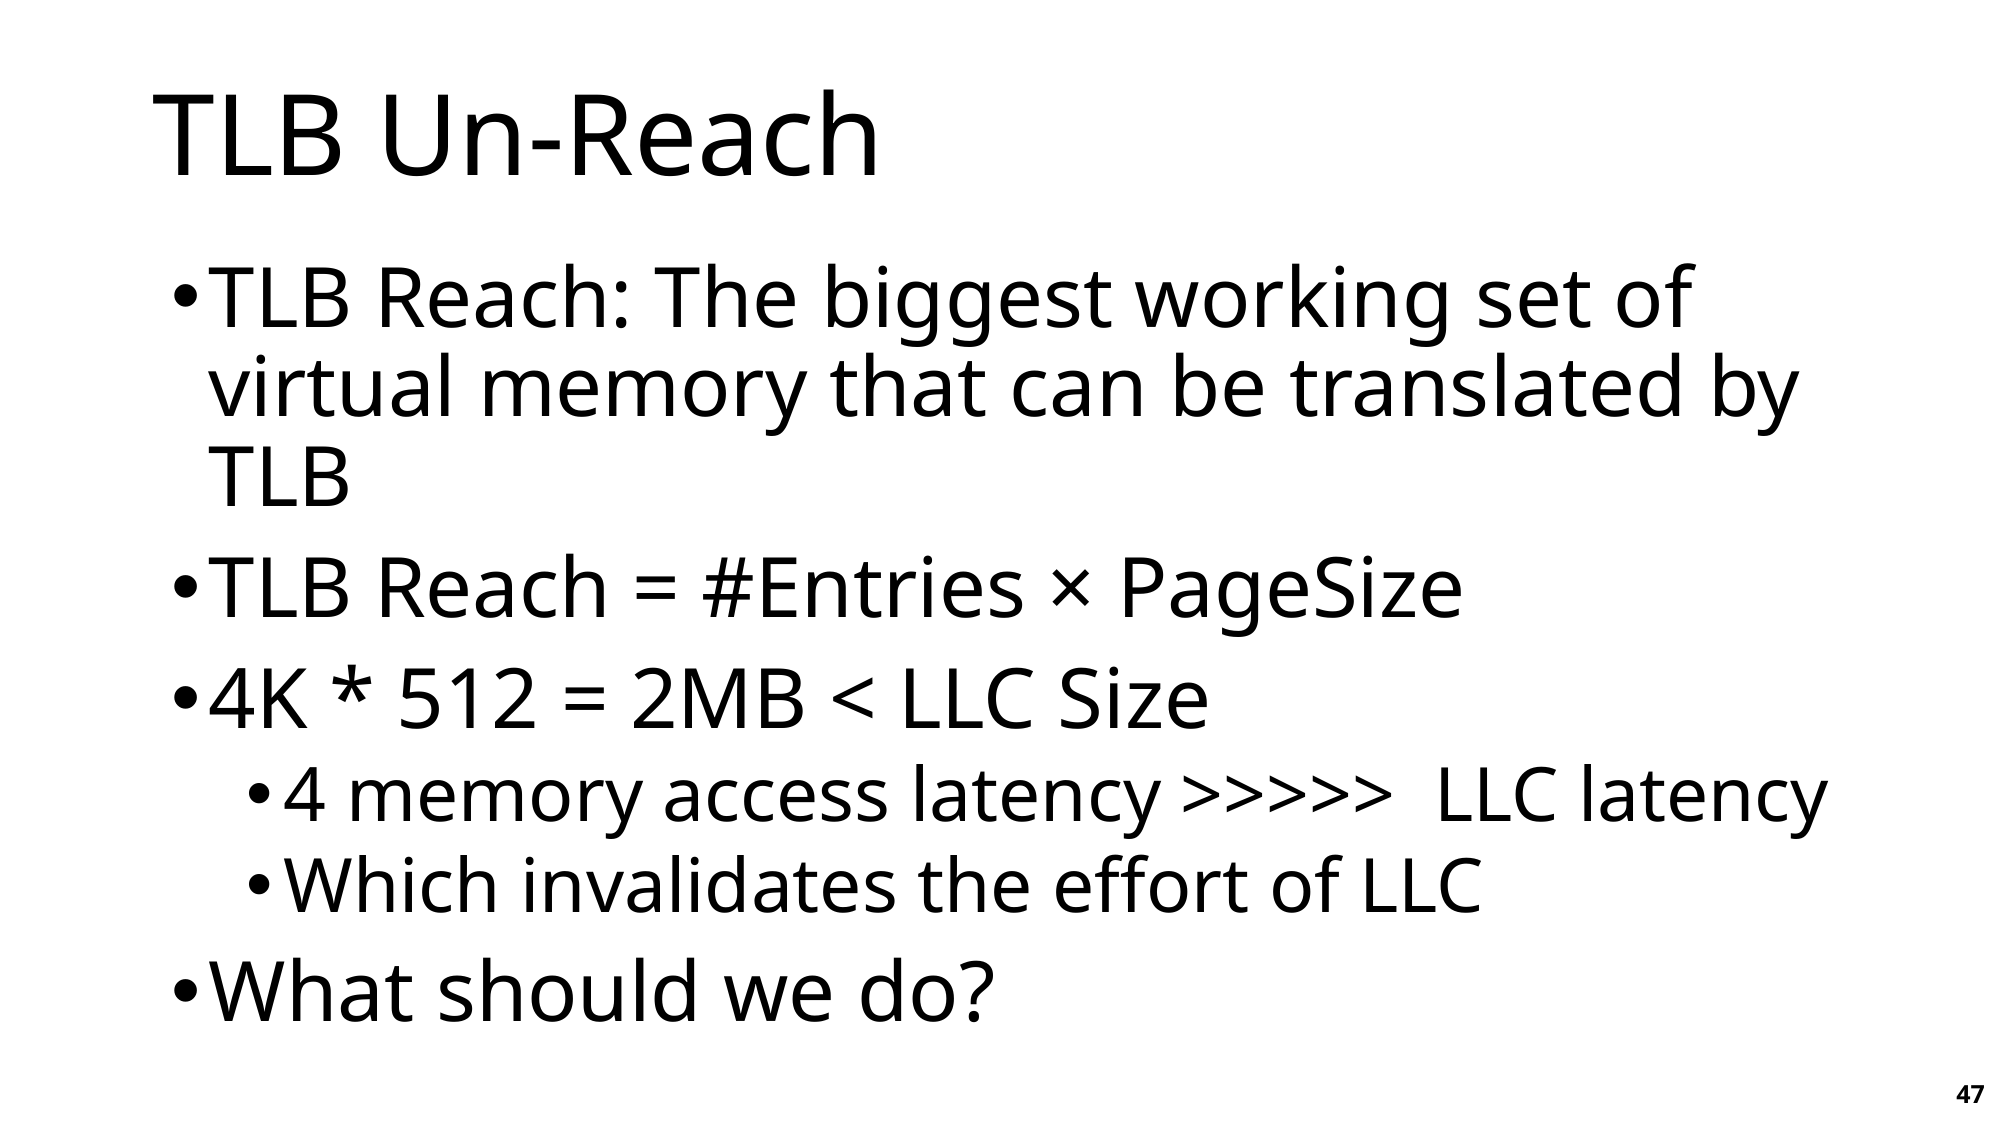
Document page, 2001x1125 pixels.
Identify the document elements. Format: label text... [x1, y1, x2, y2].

title TLB Un-Reach [137, 30, 1803, 248]
list TLB Reach: The biggest working set of virtual memory that can be translated by TLB TLB Reach = #Entries × PageSize 4K * 512 = 2MB < LLC Size 4 memory access latency >>>>> LLC latency Which invalidates the effort of LLC What should we do? [156, 247, 1919, 1066]
slide_number 47 [1550, 1065, 2000, 1125]
